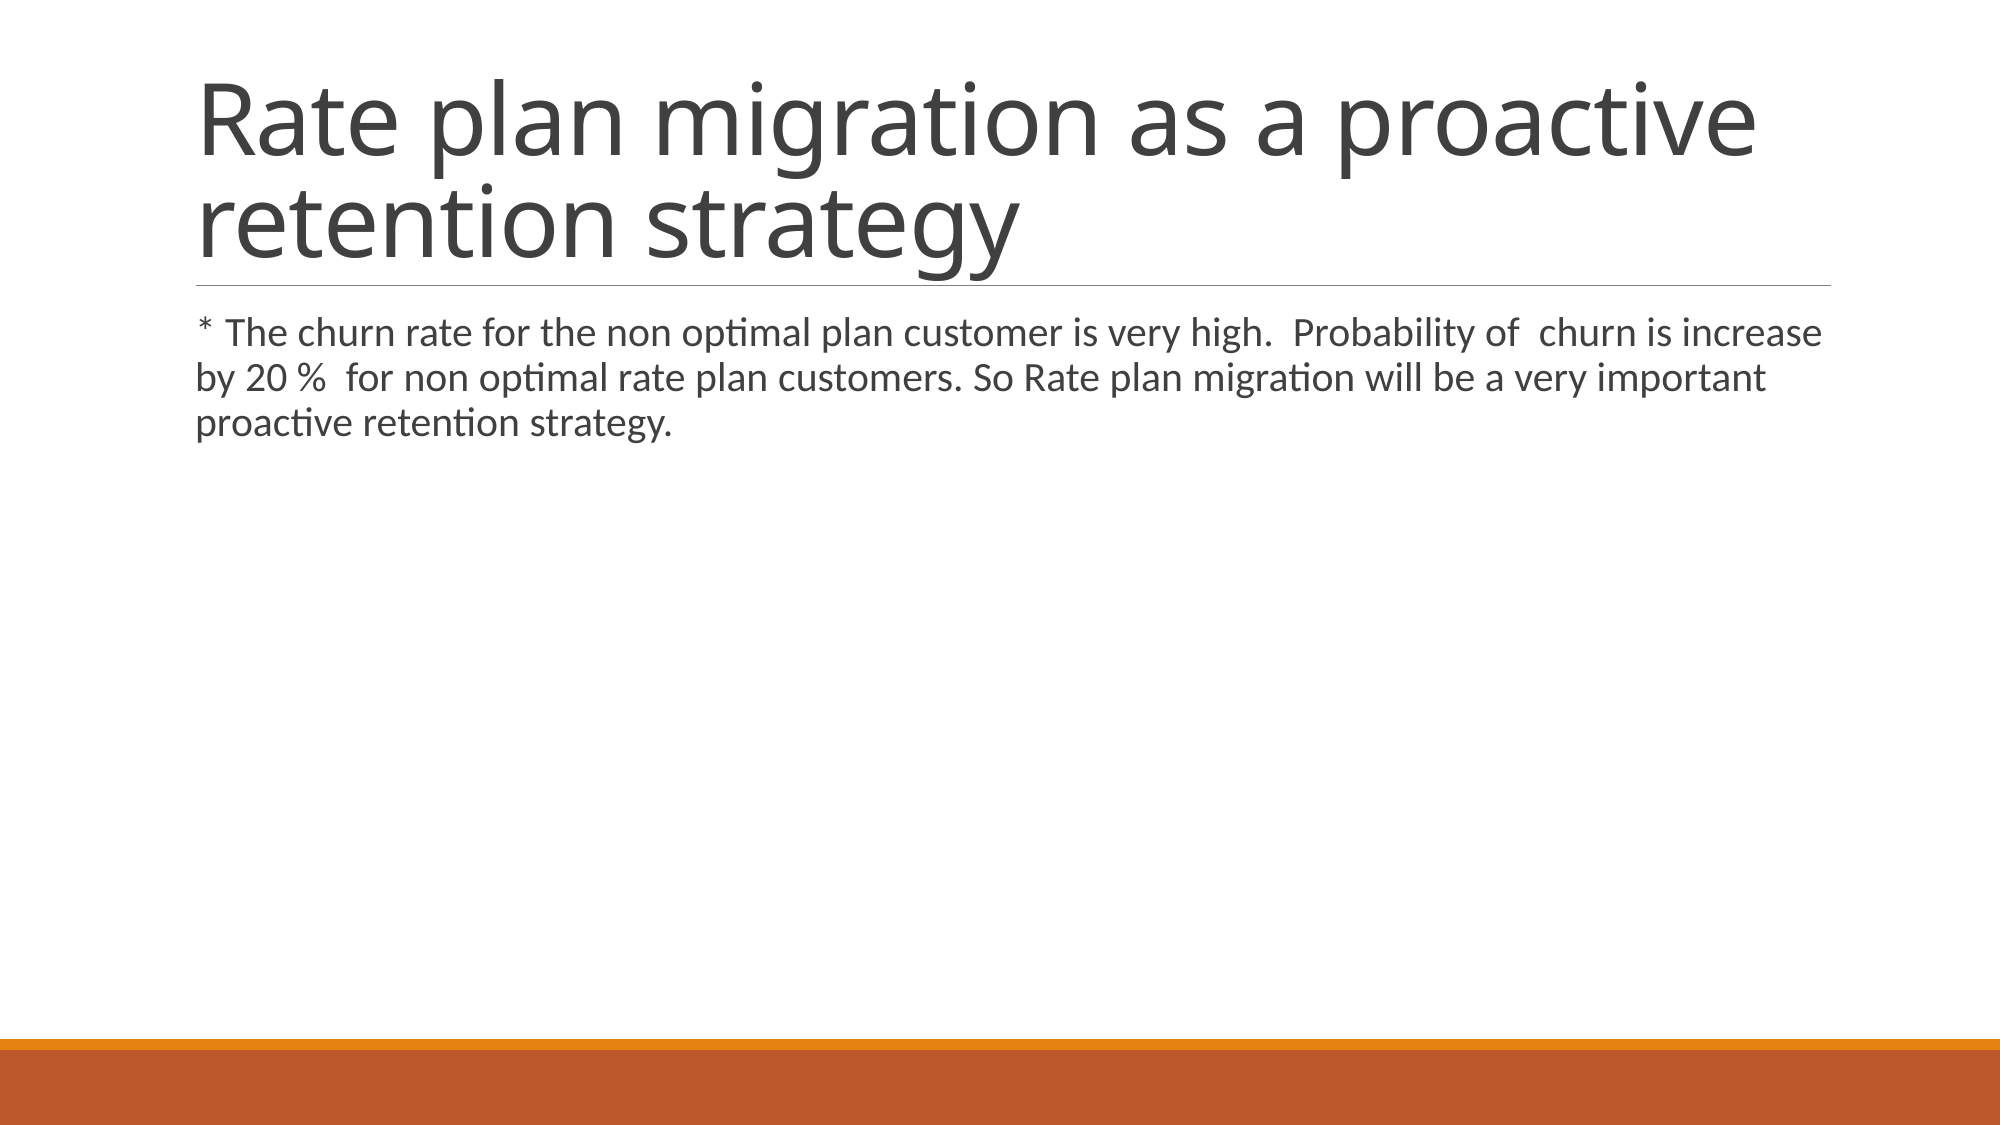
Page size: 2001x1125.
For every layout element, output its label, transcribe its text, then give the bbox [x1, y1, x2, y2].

title Rate plan migration as a proactive retention strategy [180, 47, 1830, 285]
list * The churn rate for the non optimal plan customer is very high. Probability of churn is increase by 20 % for non optimal rate plan customers. So Rate plan migration will be a very important proactive retention strategy. [180, 302, 1830, 963]
